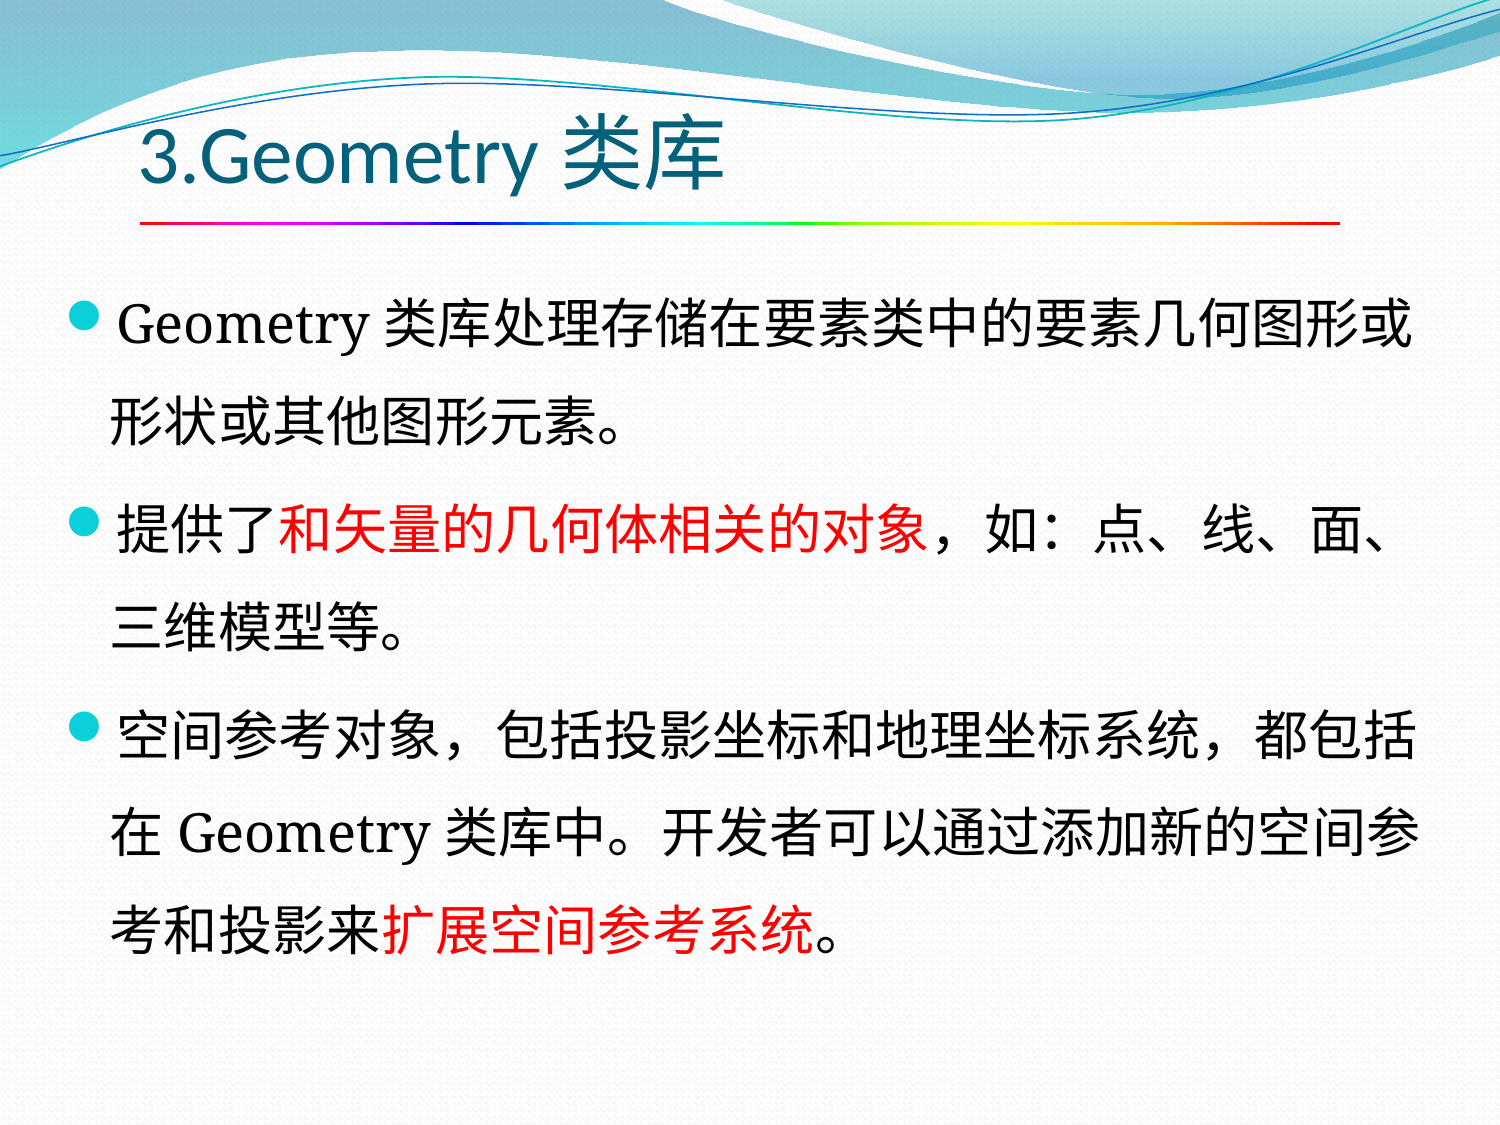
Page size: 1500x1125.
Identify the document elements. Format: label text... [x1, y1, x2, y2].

title 3.Geometry类库 [137, 87, 1451, 200]
list Geometry类库处理存储在要素类中的要素几何图形或形状或其他图形元素。 提供了和矢量的几何体相关的对象，如：点、线、面、三维模型等。 空间参考对象，包括投影坐标和地理坐标系统，都包括在Geometry类库中。开发者可以通过添加新的空间参考和投影来扩展空间参考系统。 [50, 249, 1451, 1050]
